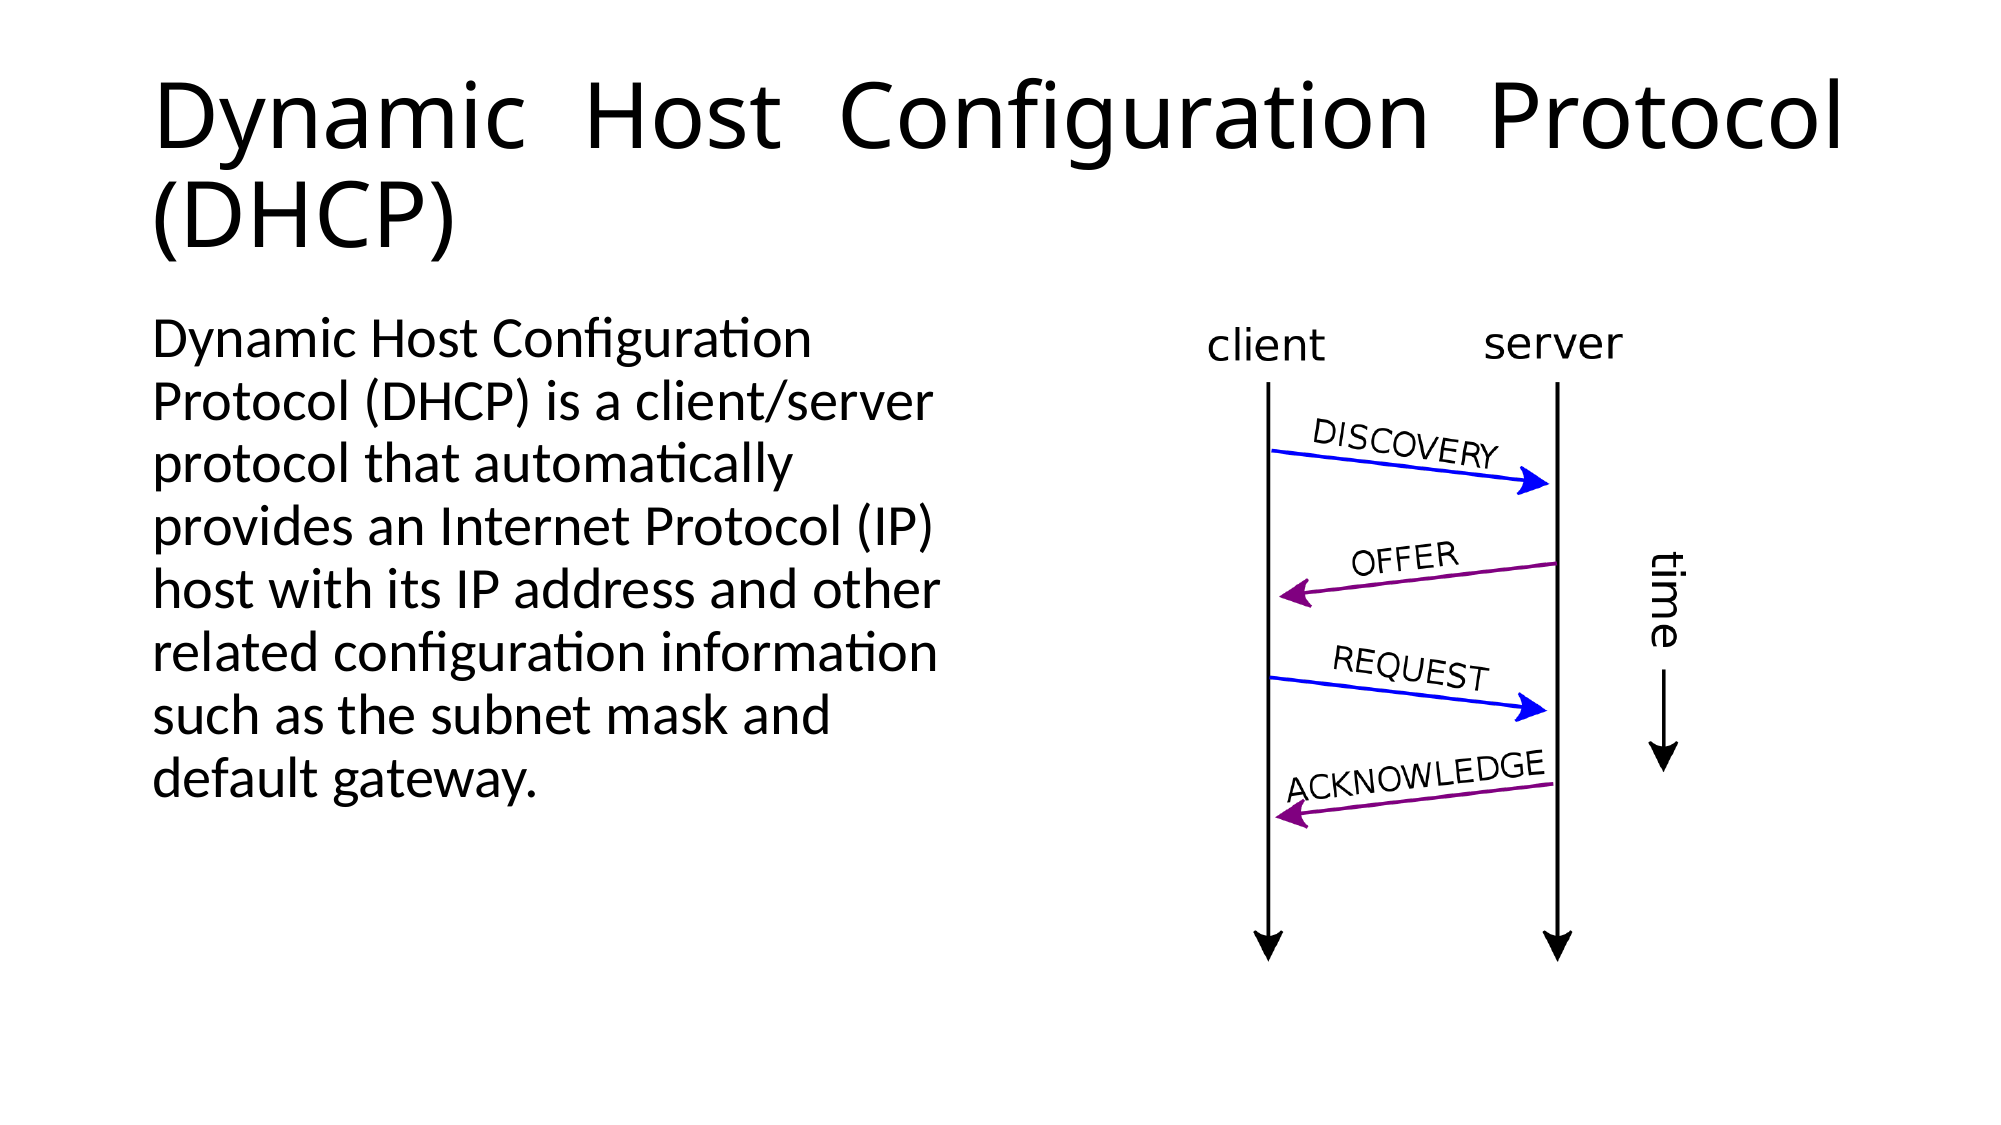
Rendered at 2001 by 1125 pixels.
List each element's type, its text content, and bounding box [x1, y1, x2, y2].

title Dynamic Host Configuration Protocol (DHCP) [137, 59, 1863, 278]
list Dynamic Host Configuration Protocol (DHCP) is a client/server protocol that automatically provides an Internet Protocol (IP) host with its IP address and other related configuration information such as the subnet mask and default gateway. [137, 299, 988, 1014]
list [1162, 299, 1712, 1014]
